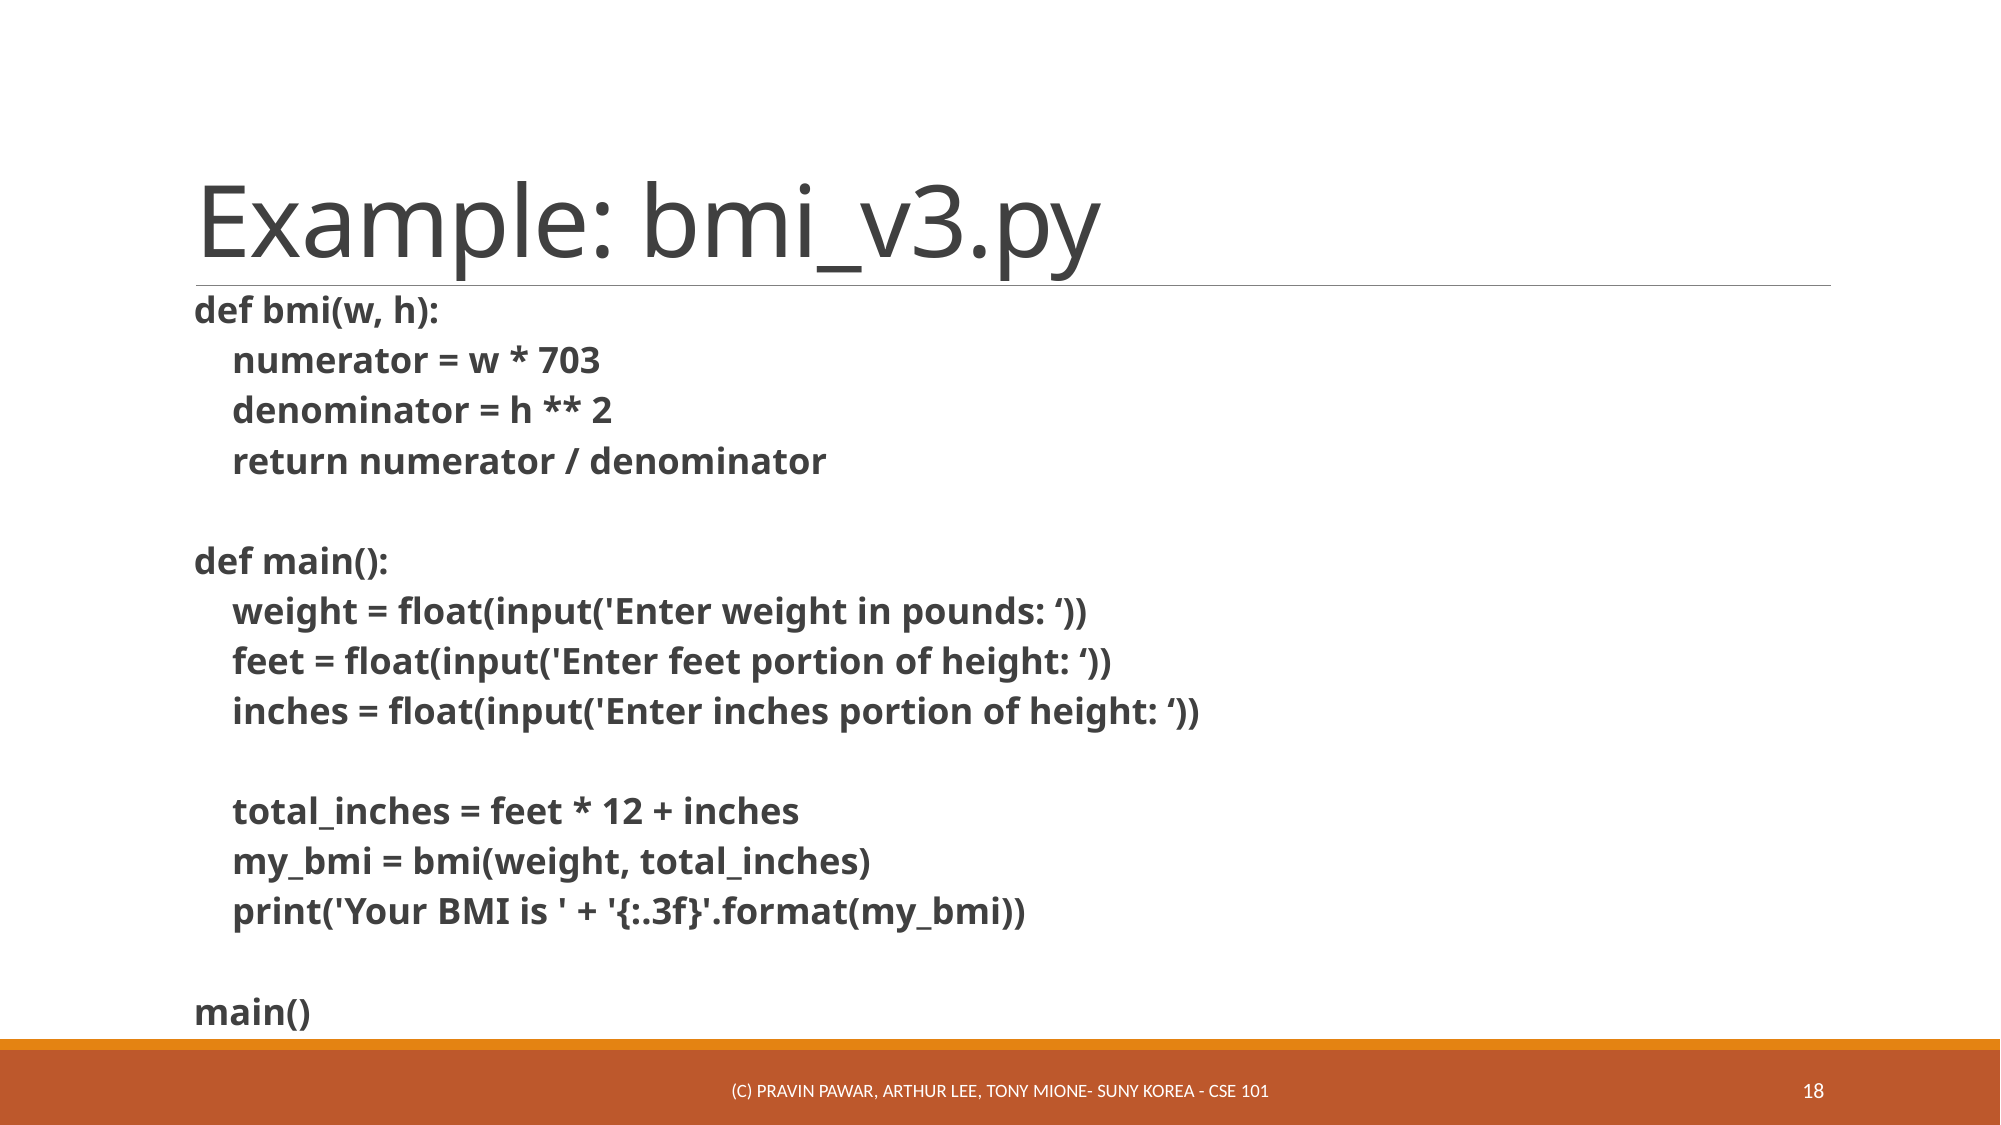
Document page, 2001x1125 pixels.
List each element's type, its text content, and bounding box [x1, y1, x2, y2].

title Example: bmi_v3.py [180, 47, 1830, 285]
slide_number 18 [1624, 1059, 1840, 1120]
footer (c) Pravin Pawar, Arthur Lee, Tony Mione- SUNY Korea - CSE 101 [604, 1059, 1396, 1120]
list def bmi(w, h): numerator = w * 703 denominator = h ** 2 return numerator / denominator def main(): weight = float(input('Enter weight in pounds: ‘)) feet = float(input('Enter feet portion of height: ‘)) inches = float(input('Enter inches portion of height: ‘)) total_inches = feet * 12 + inches my_bmi = bmi(weight, total_inches) print('Your BMI is ' + '{:.3f}'.format(my_bmi)) main() [180, 285, 1830, 1041]
